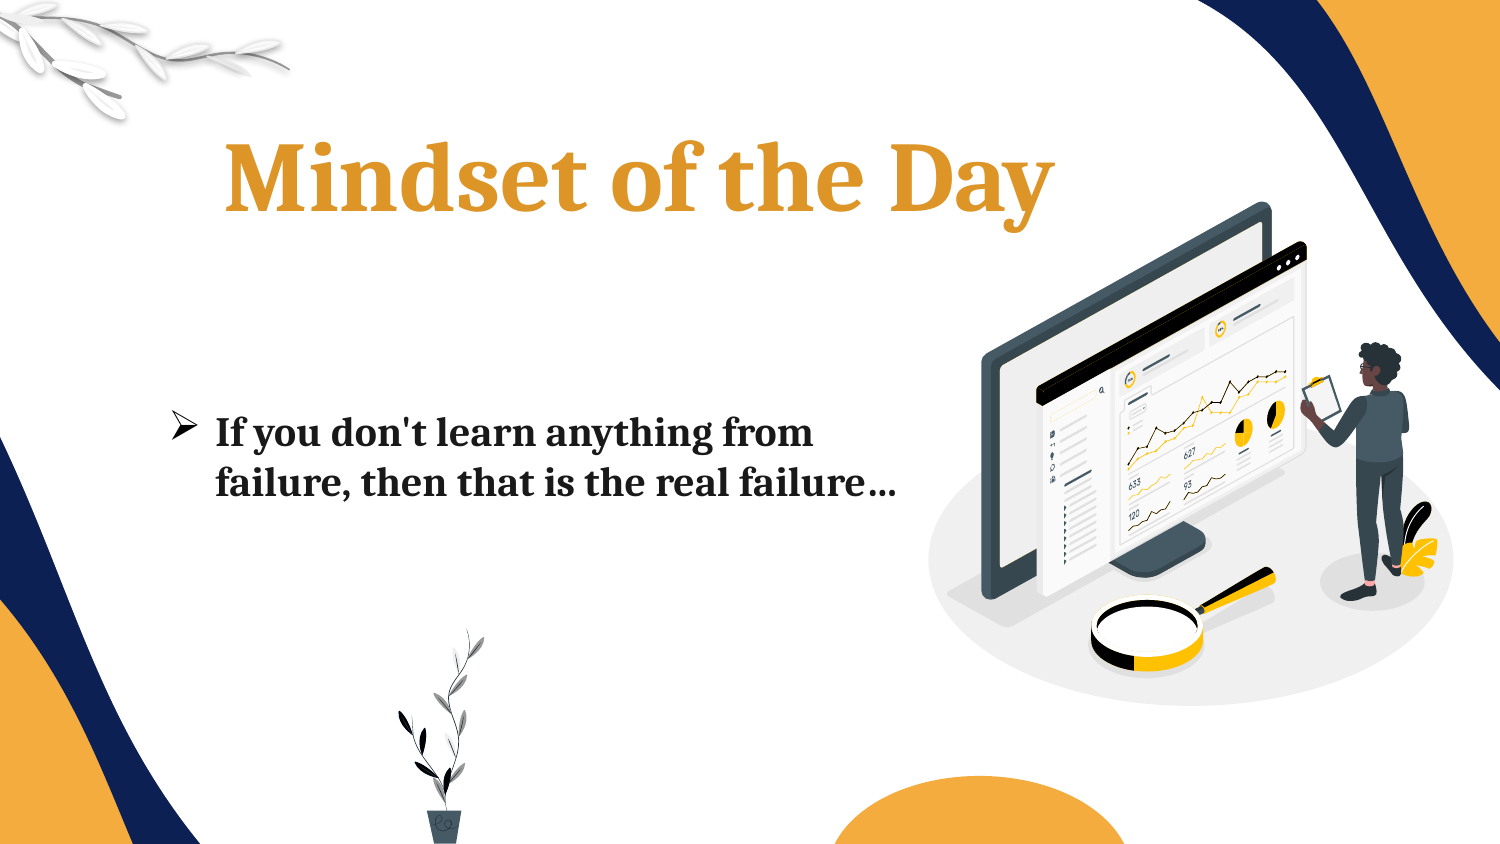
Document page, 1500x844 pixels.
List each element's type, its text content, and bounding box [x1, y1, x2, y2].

text_box [834, 775, 1125, 844]
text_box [396, 628, 485, 844]
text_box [59, 0, 179, 225]
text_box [928, 201, 1454, 707]
text_box Mindset of the Day [127, 96, 1153, 235]
text_box If you don't learn anything from failure, then that is the real failure… [132, 397, 923, 513]
